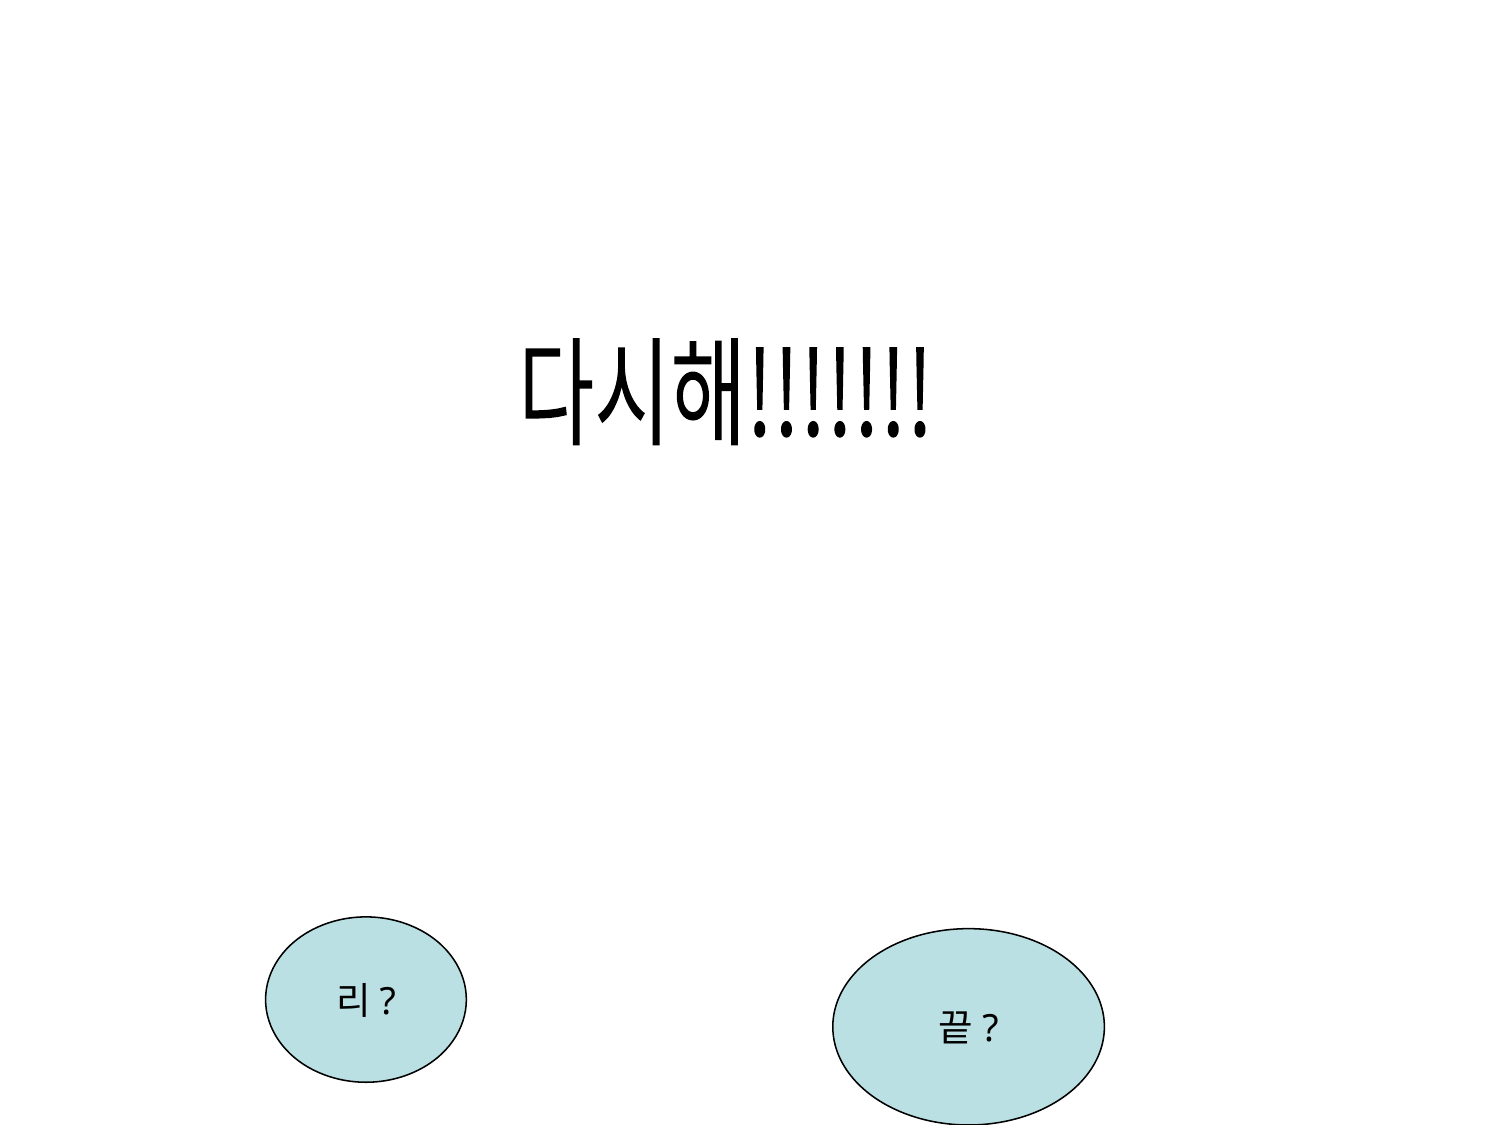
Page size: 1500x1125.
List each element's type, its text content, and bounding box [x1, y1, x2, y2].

text_box 끝? [832, 928, 1105, 1125]
text_box 리? [265, 916, 467, 1083]
